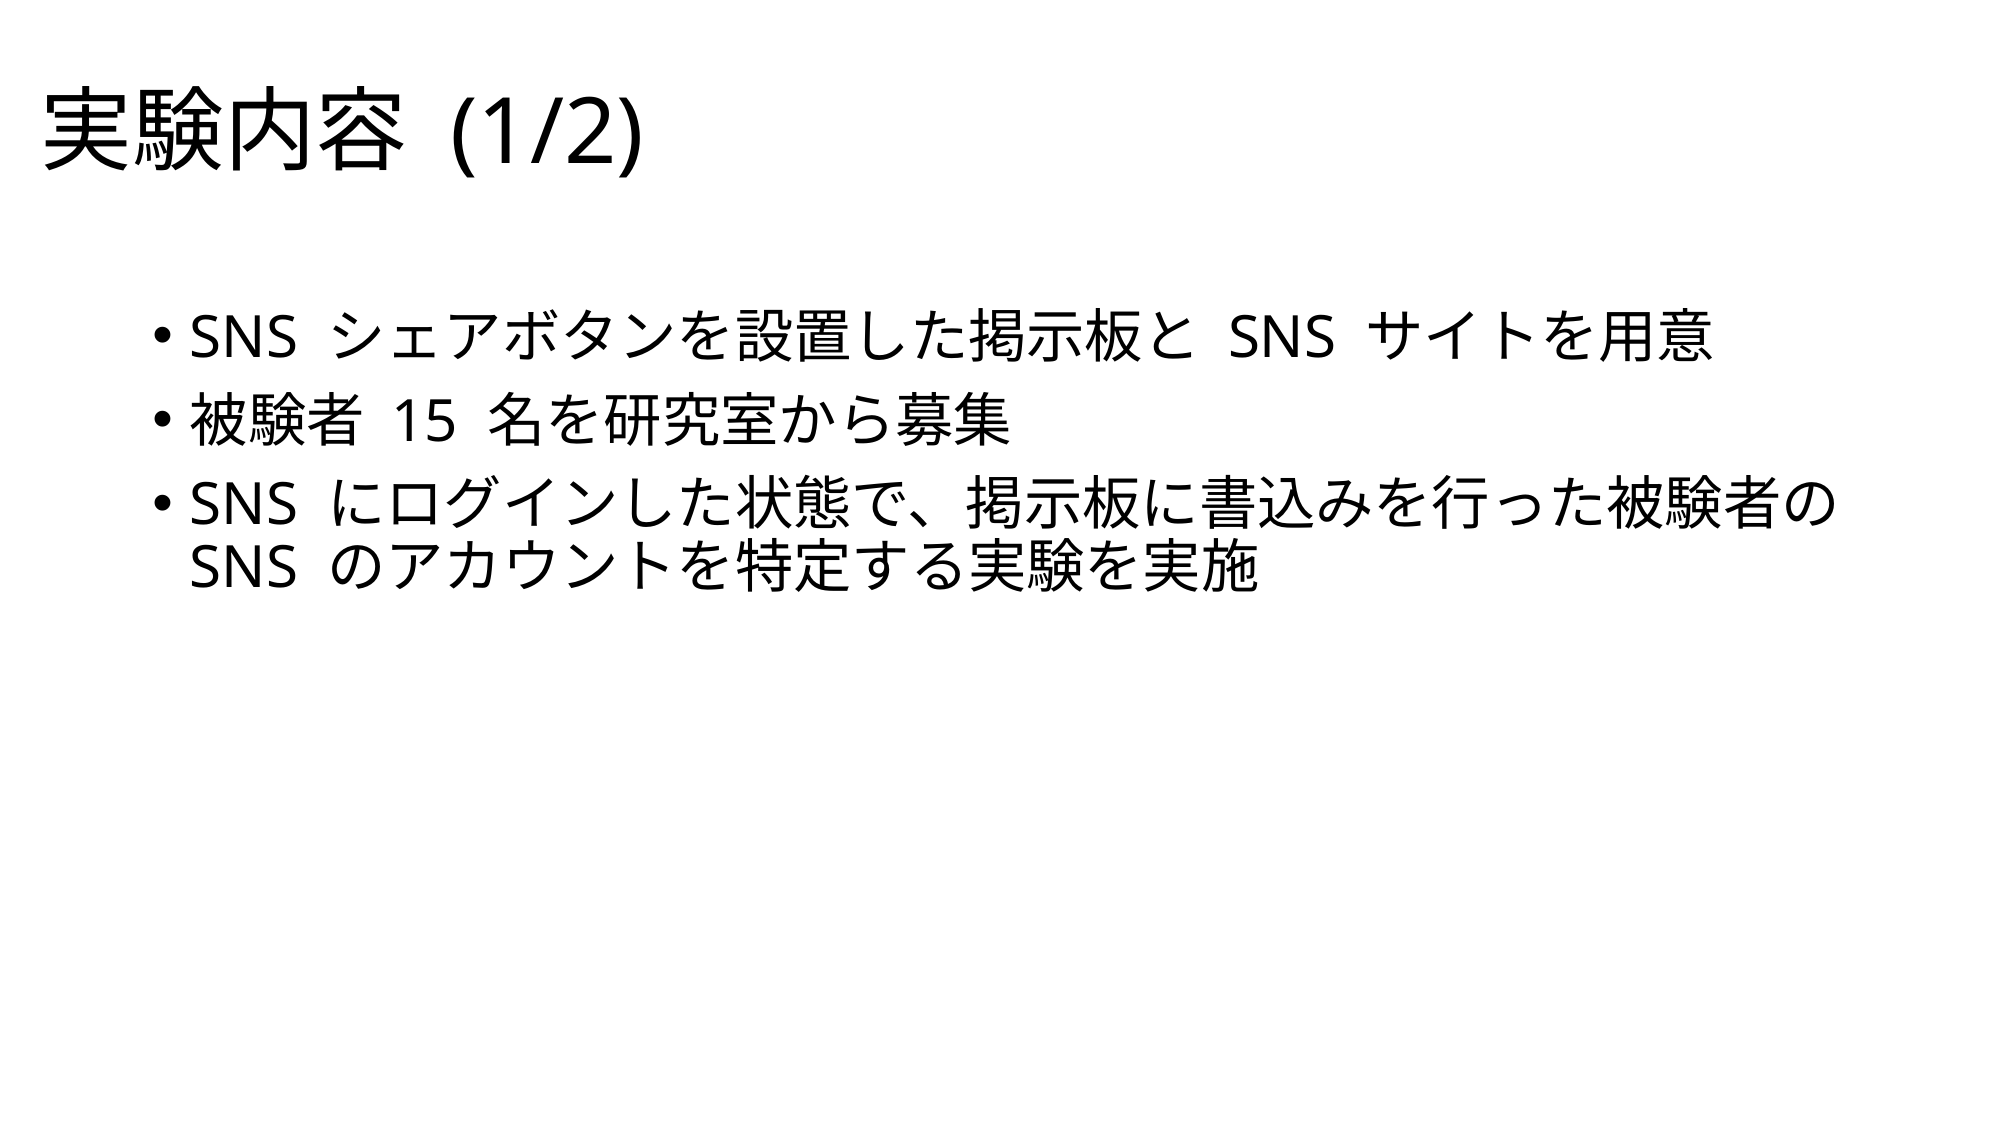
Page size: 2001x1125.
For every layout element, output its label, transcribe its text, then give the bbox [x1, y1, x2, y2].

title 実験内容 (1/2) [25, 25, 1751, 243]
list SNS シェアボタンを設置した掲示板と SNS サイトを用意 被験者 15 名を研究室から募集 SNS にログインした状態で、掲示板に書込みを行った被験者の SNS のアカウントを特定する実験を実施 [137, 299, 1863, 1014]
